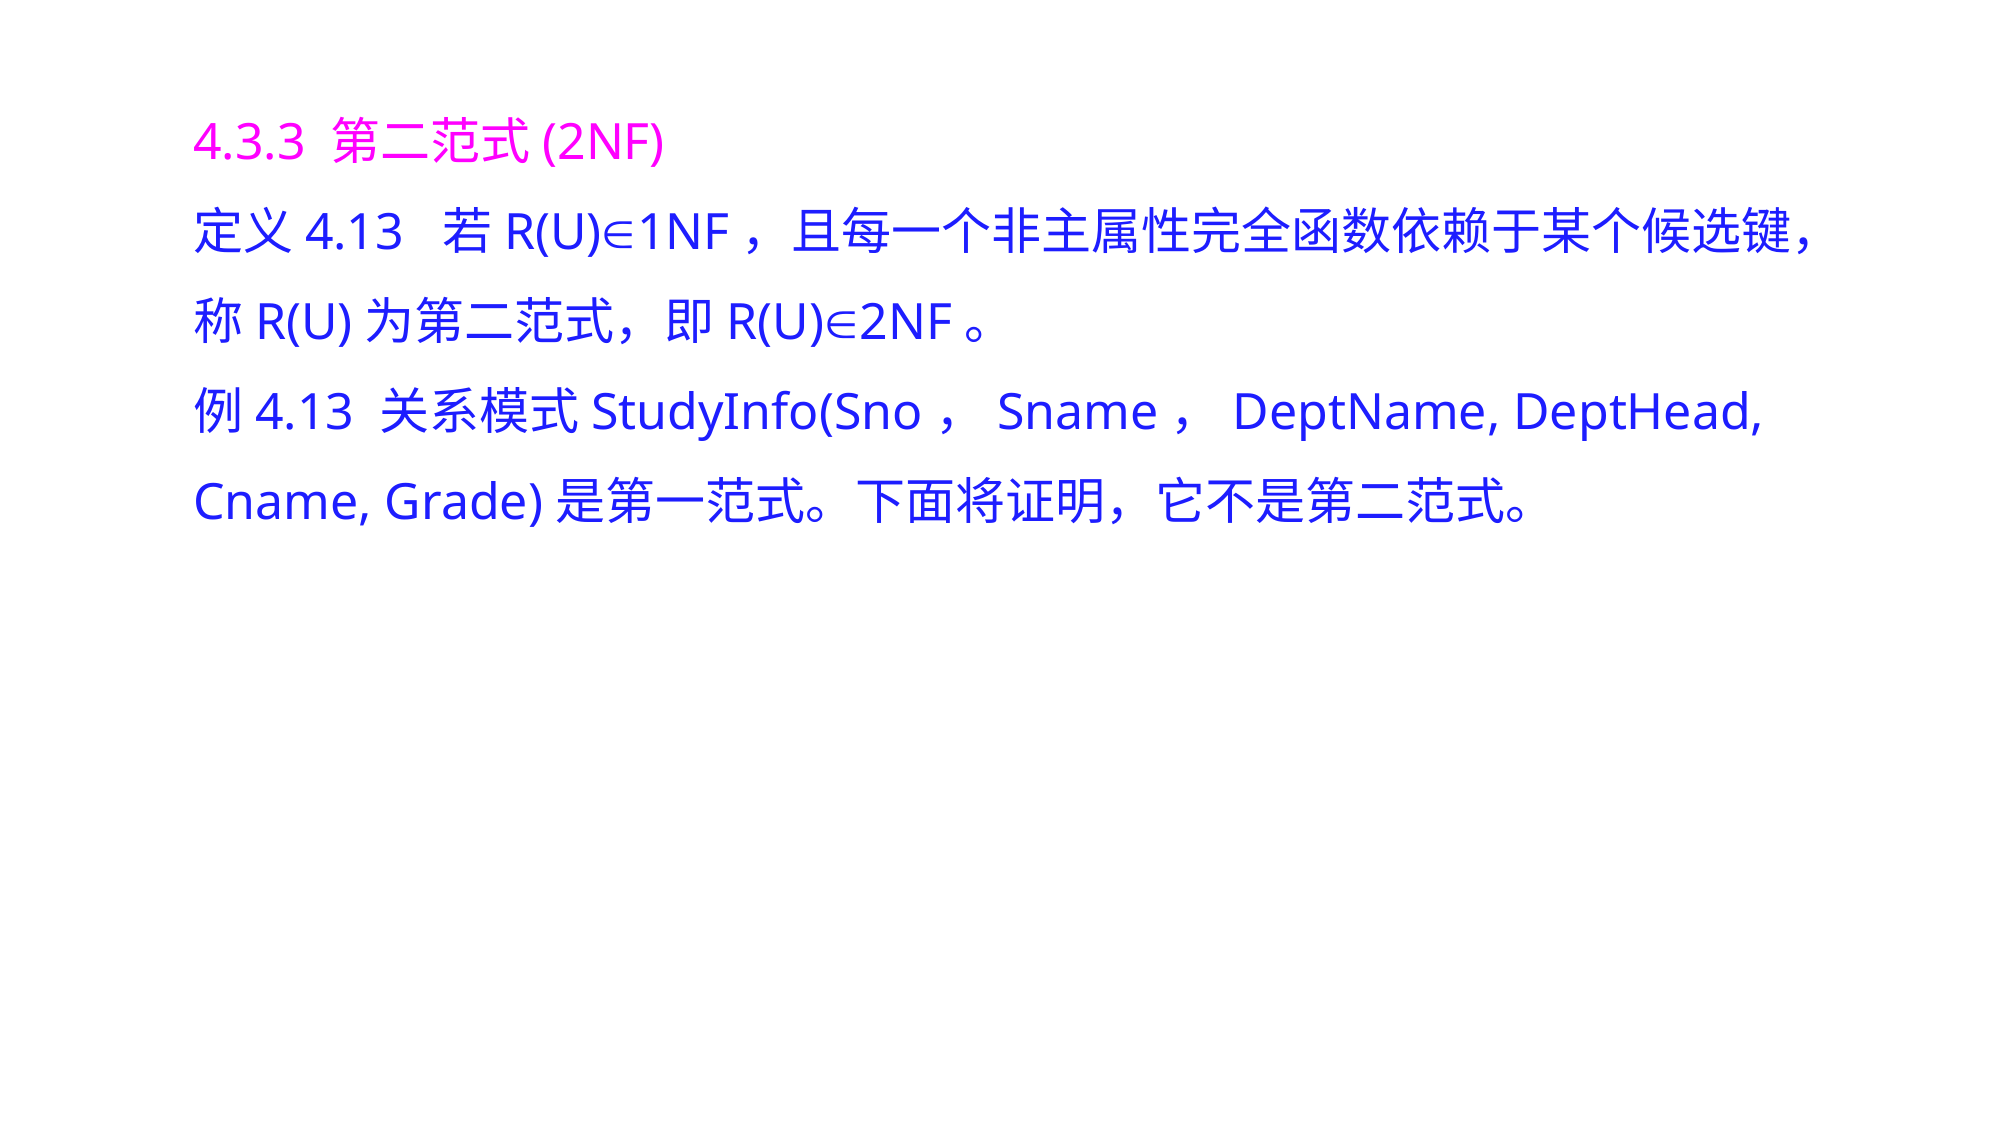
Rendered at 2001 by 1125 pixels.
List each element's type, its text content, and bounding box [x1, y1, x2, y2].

text_box 4.3.3 第二范式(2NF) 定义4.13 若R(U)1NF，且每一个非主属性完全函数依赖于某个候选键，称R(U)为第二范式，即R(U)2NF。 例4.13 关系模式StudyInfo(Sno，Sname，DeptName, DeptHead, Cname, Grade)是第一范式。下面将证明，它不是第二范式。 [178, 72, 1844, 538]
